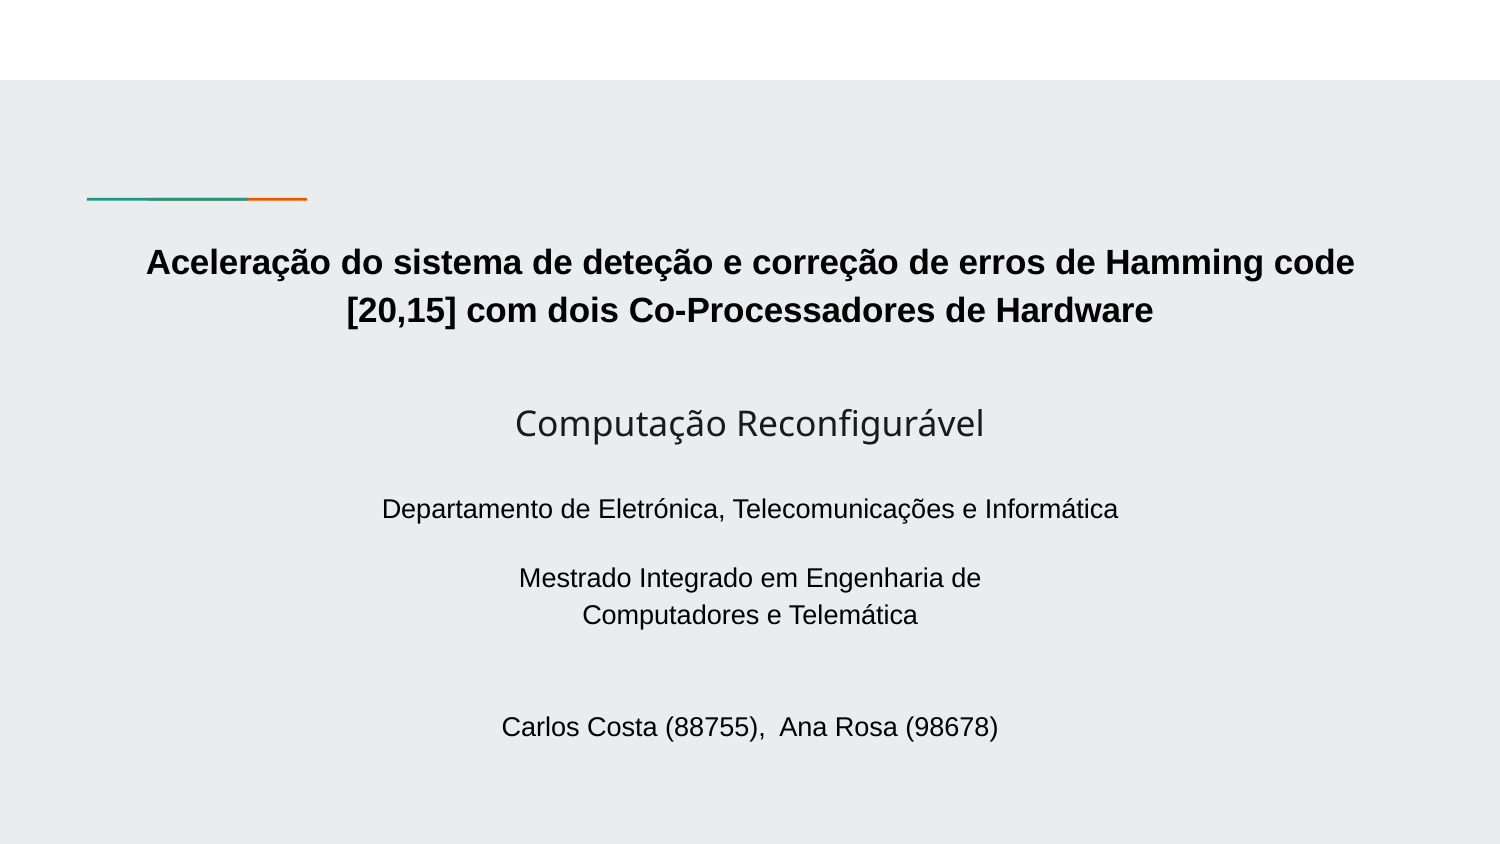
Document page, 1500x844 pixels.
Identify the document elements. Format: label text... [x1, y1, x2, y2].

subtitle Computação Reconfigurável Departamento de Eletrónica, Telecomunicações e Informática Mestrado Integrado em Engenharia de Computadores e Telemática Carlos Costa (88755), Ana Rosa (98678) [119, 386, 1381, 773]
title Aceleração do sistema de deteção e correção de erros de Hamming code [20,15] com dois Co-Processadores de Hardware [119, 218, 1381, 347]
